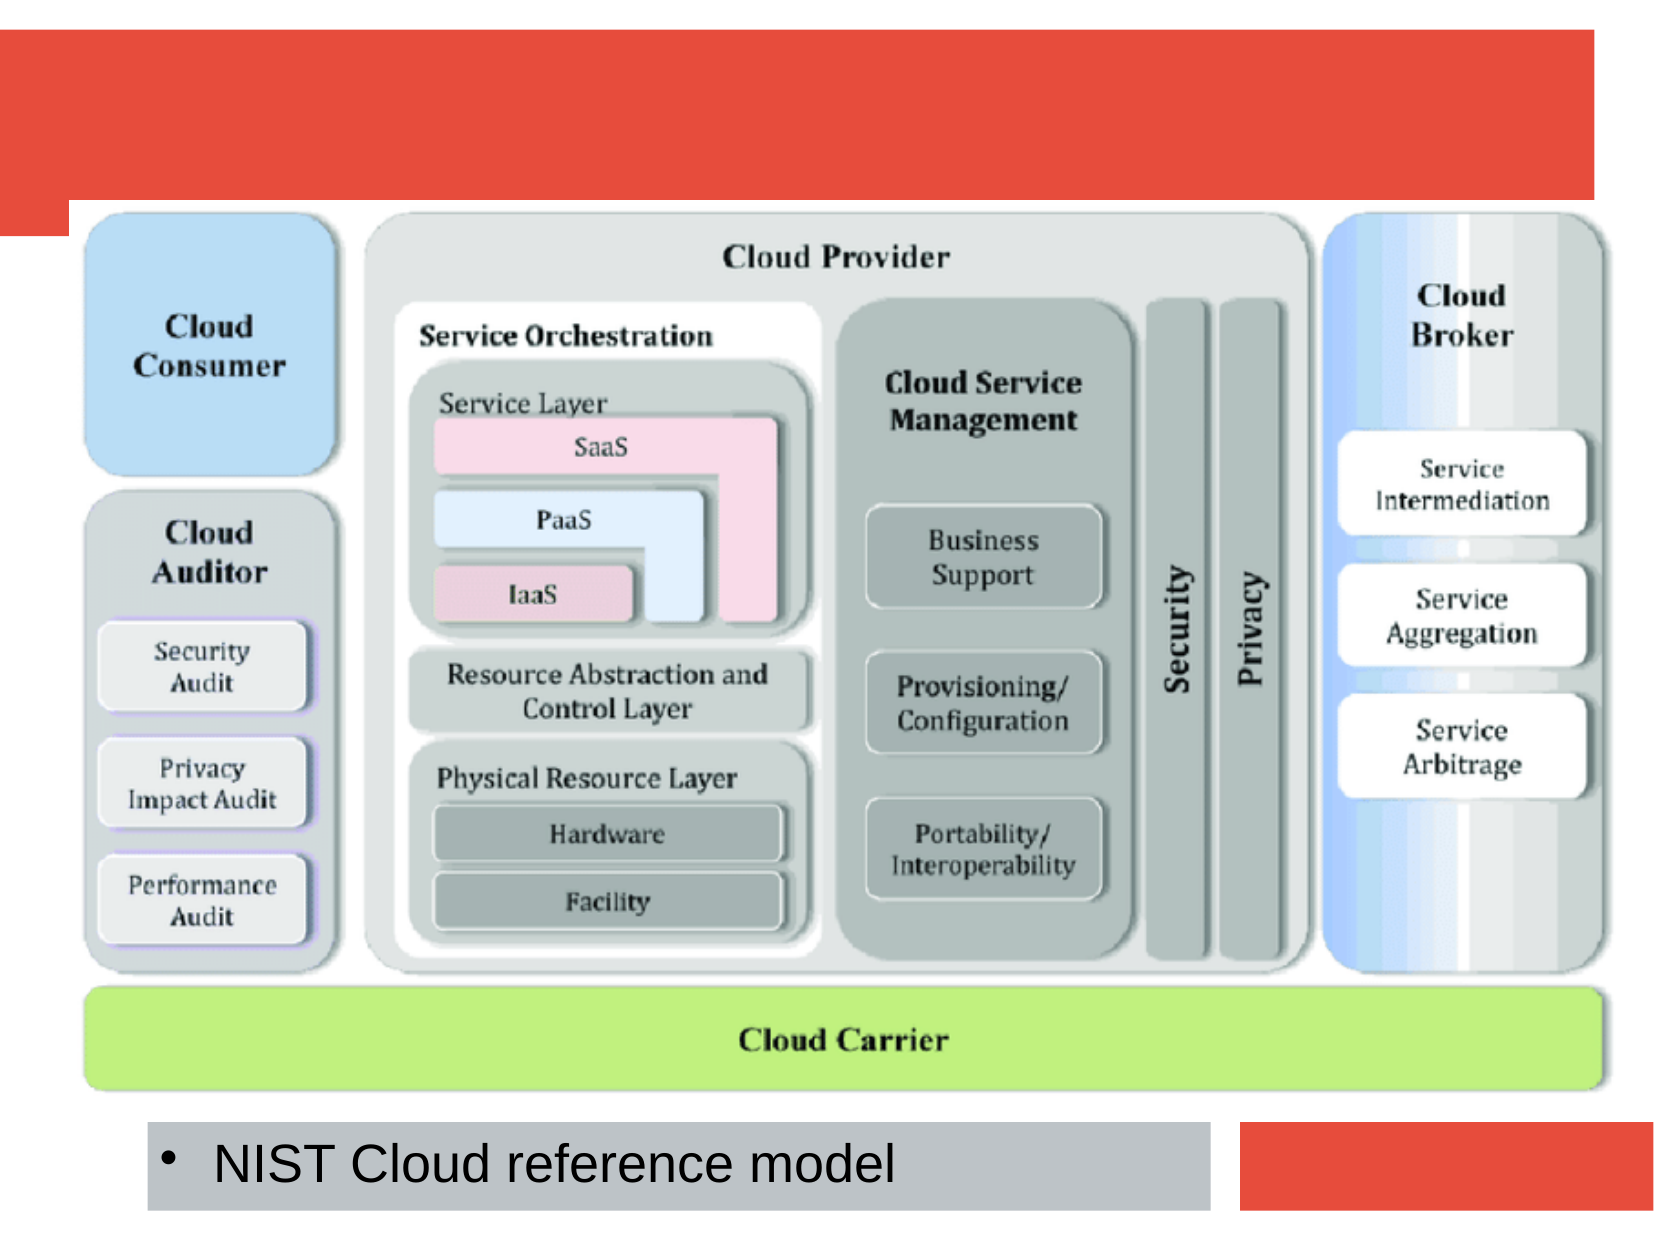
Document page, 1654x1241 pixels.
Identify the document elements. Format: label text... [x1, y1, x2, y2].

picture [69, 200, 1619, 1098]
text_box NIST Cloud reference model [141, 1128, 1648, 1193]
